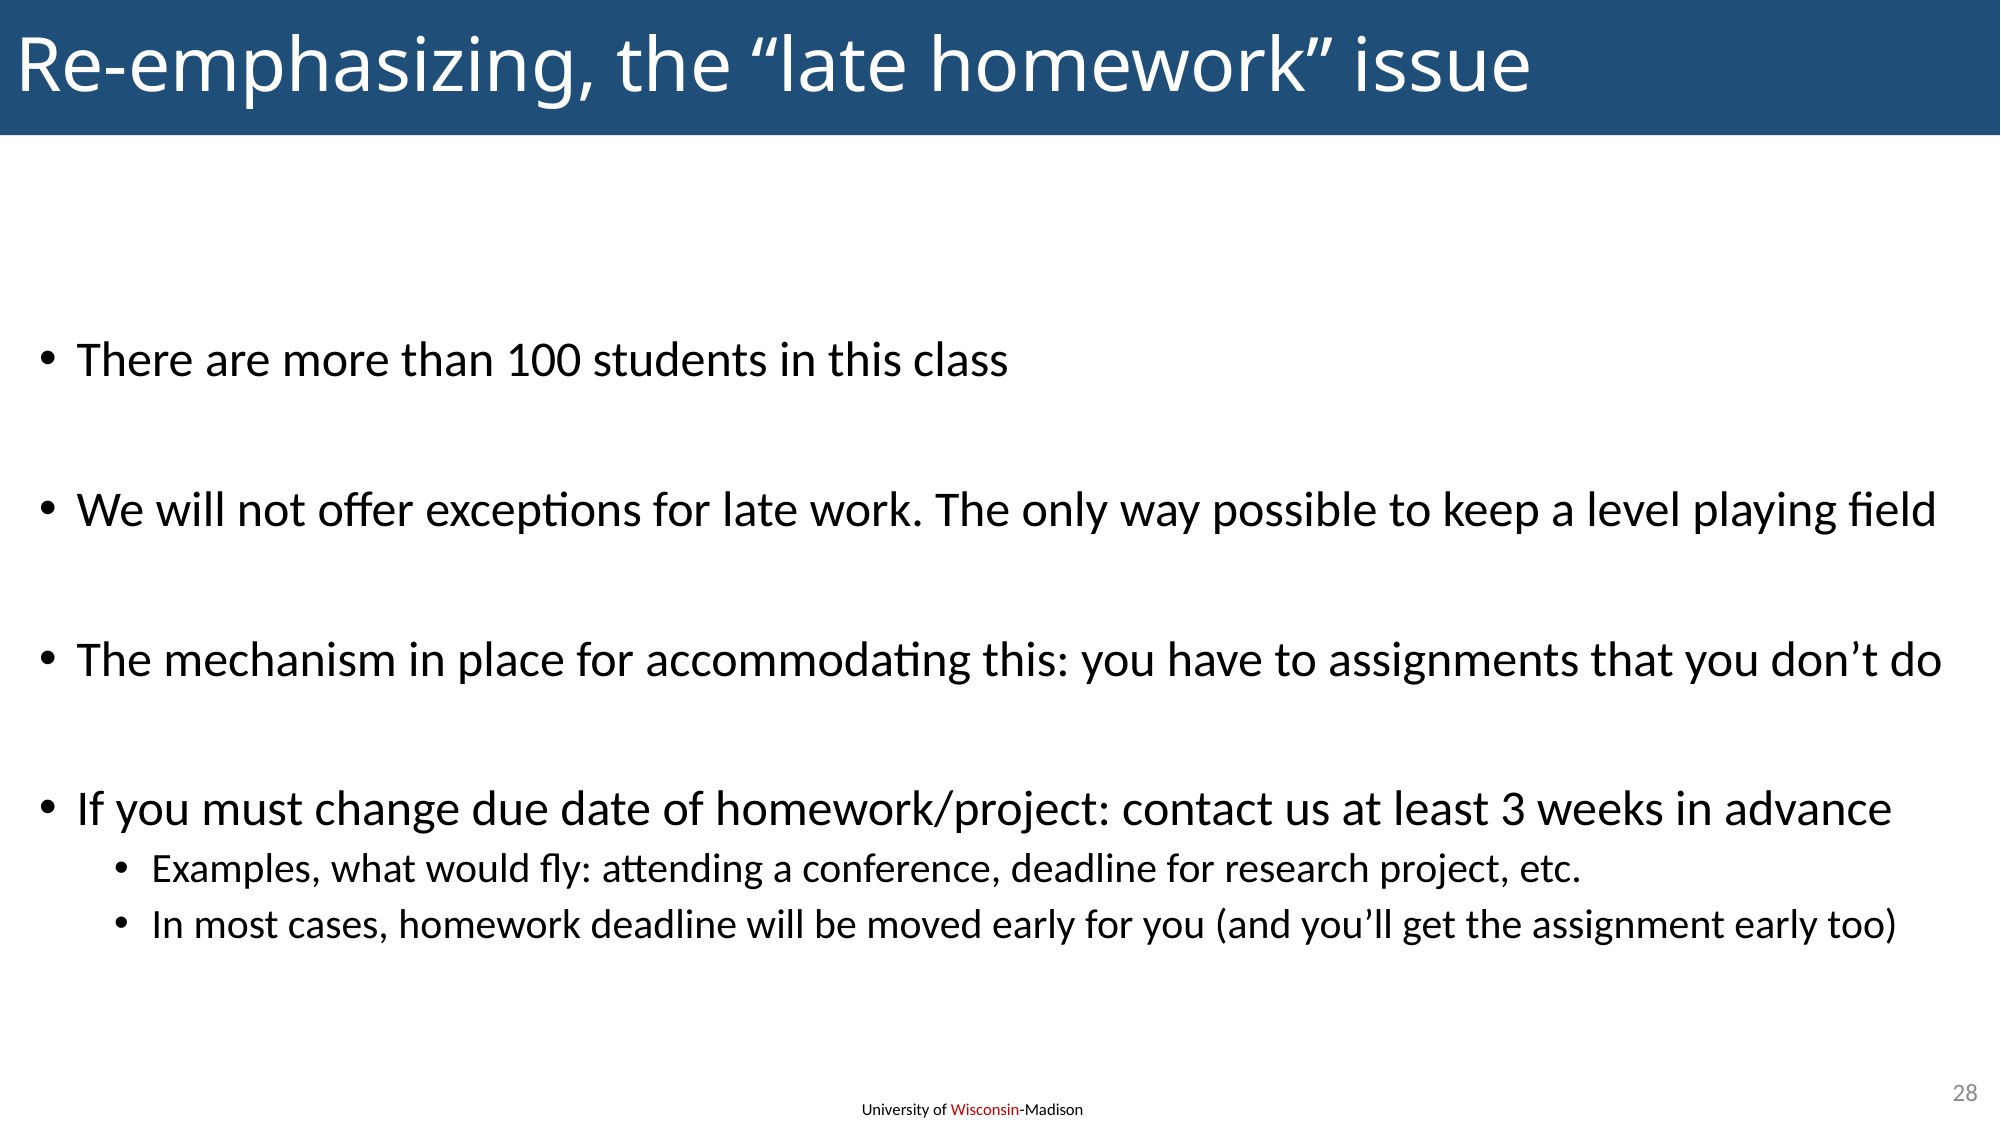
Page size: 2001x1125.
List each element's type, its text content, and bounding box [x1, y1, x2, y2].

list There are more than 100 students in this class We will not offer exceptions for late work. The only way possible to keep a level playing field The mechanism in place for accommodating this: you have to assignments that you don’t do If you must change due date of homework/project: contact us at least 3 weeks in advance Examples, what would fly: attending a conference, deadline for research project, etc. In most cases, homework deadline will be moved early for you (and you’ll get the assignment early too) [24, 245, 1987, 1055]
title Re-emphasizing, the “late homework” issue [0, 0, 2000, 136]
slide_number 28 [1879, 1069, 1994, 1114]
